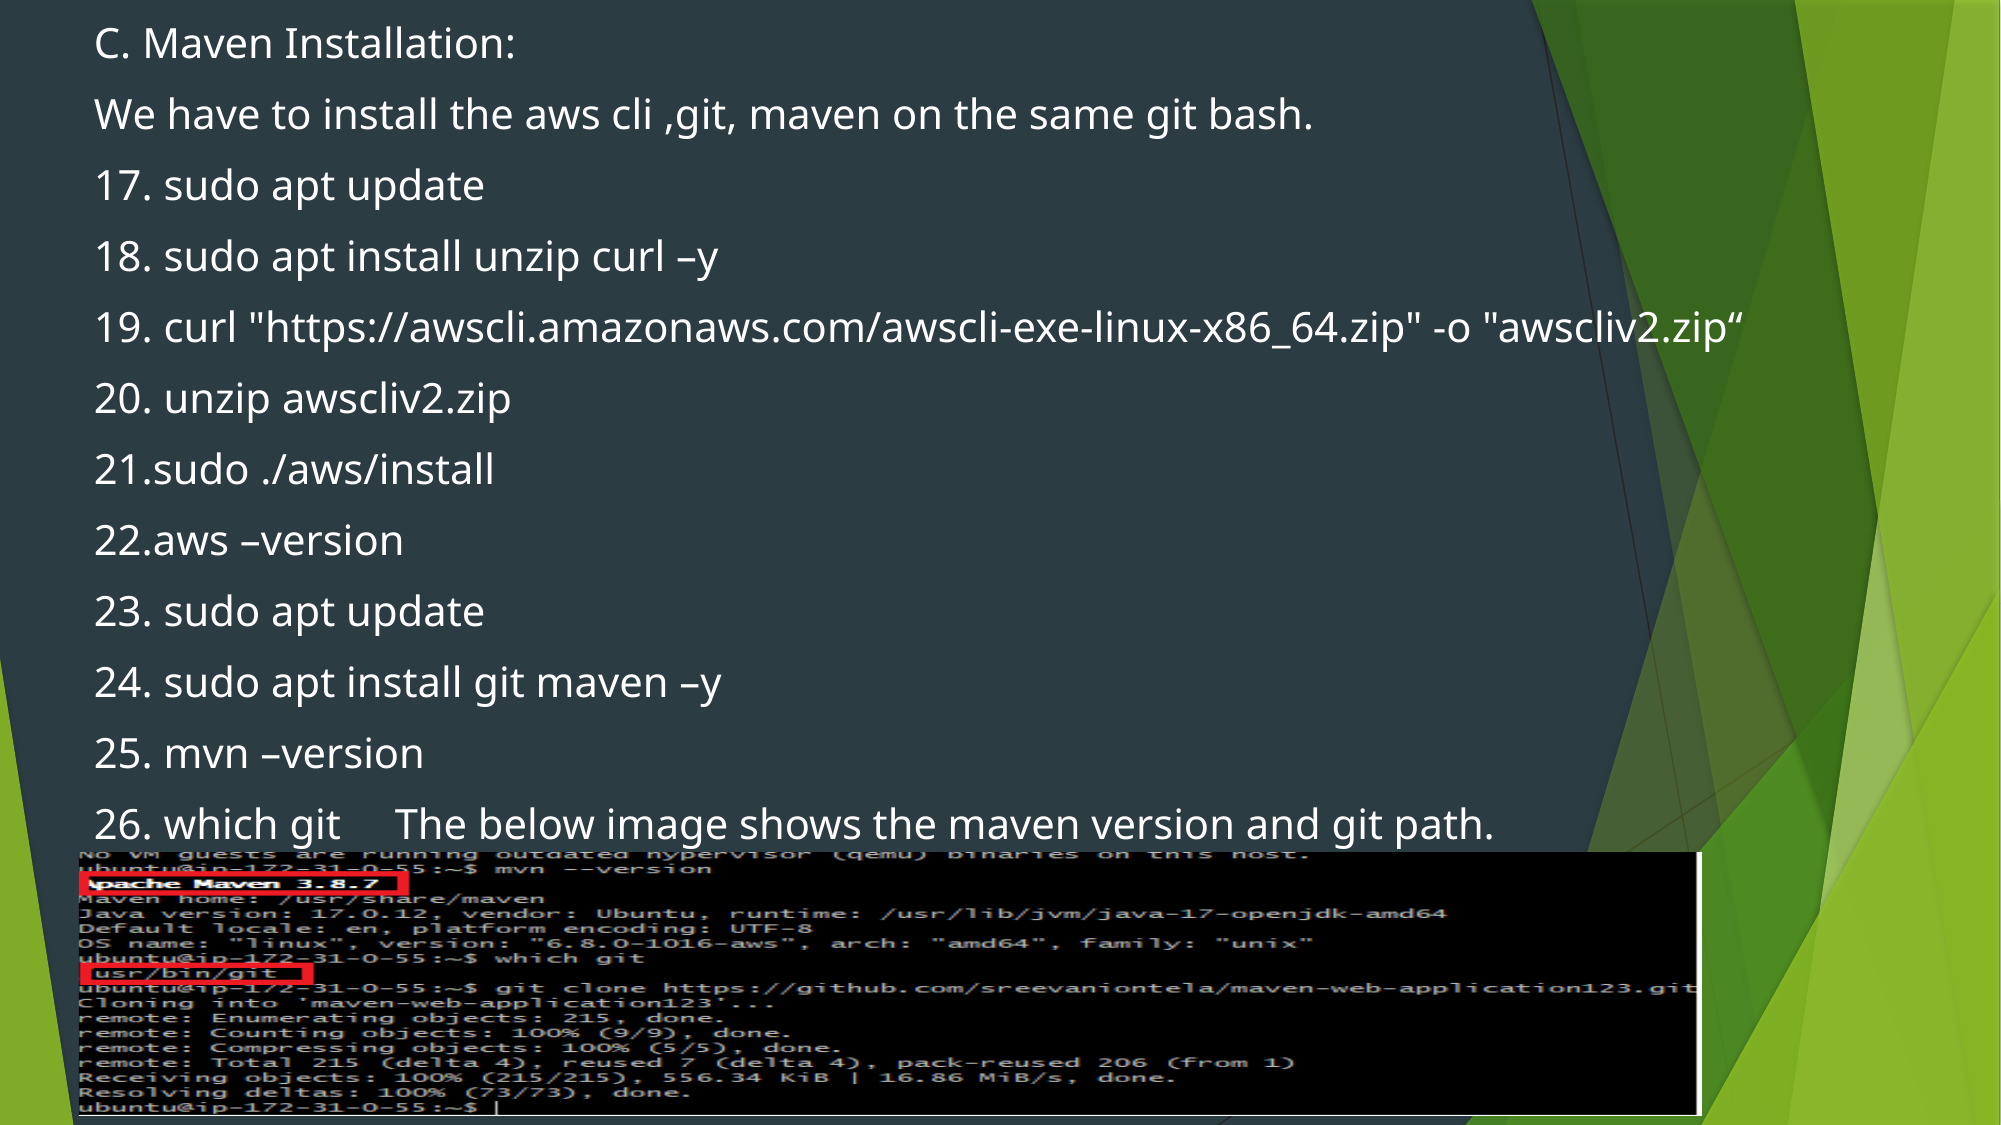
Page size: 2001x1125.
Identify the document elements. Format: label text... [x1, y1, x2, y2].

picture [78, 851, 1703, 1116]
list C. Maven Installation: We have to install the aws cli ,git, maven on the same git bash. 17. sudo apt update 18. sudo apt install unzip curl –y 19. curl "https://awscli.amazonaws.com/awscli-exe-linux-x86_64.zip" -o "awscliv2.zip“ 20. unzip awscliv2.zip 21.sudo ./aws/install 22.aws –version 23. sudo apt update 24. sudo apt install git maven –y 25. mvn –version 26. which git The below image shows the maven version and git path. [78, 9, 1804, 908]
